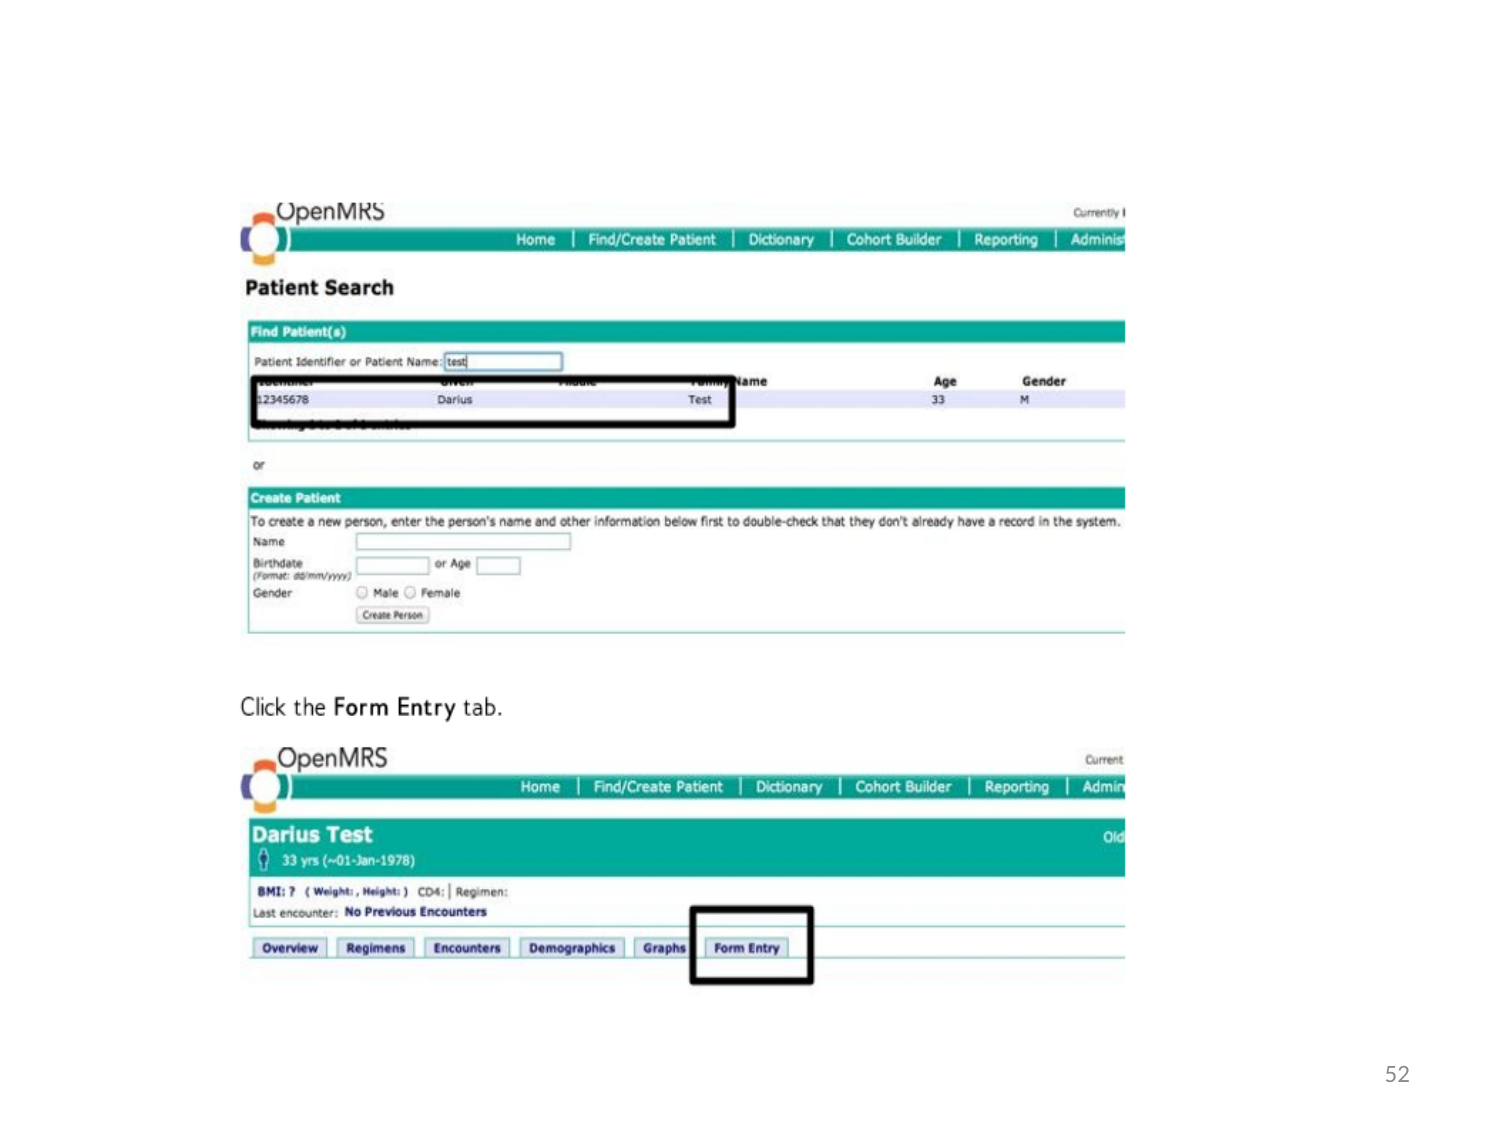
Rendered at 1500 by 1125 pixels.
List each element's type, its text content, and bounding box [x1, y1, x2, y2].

picture [87, 162, 1413, 1038]
slide_number 52 [1074, 1042, 1425, 1103]
